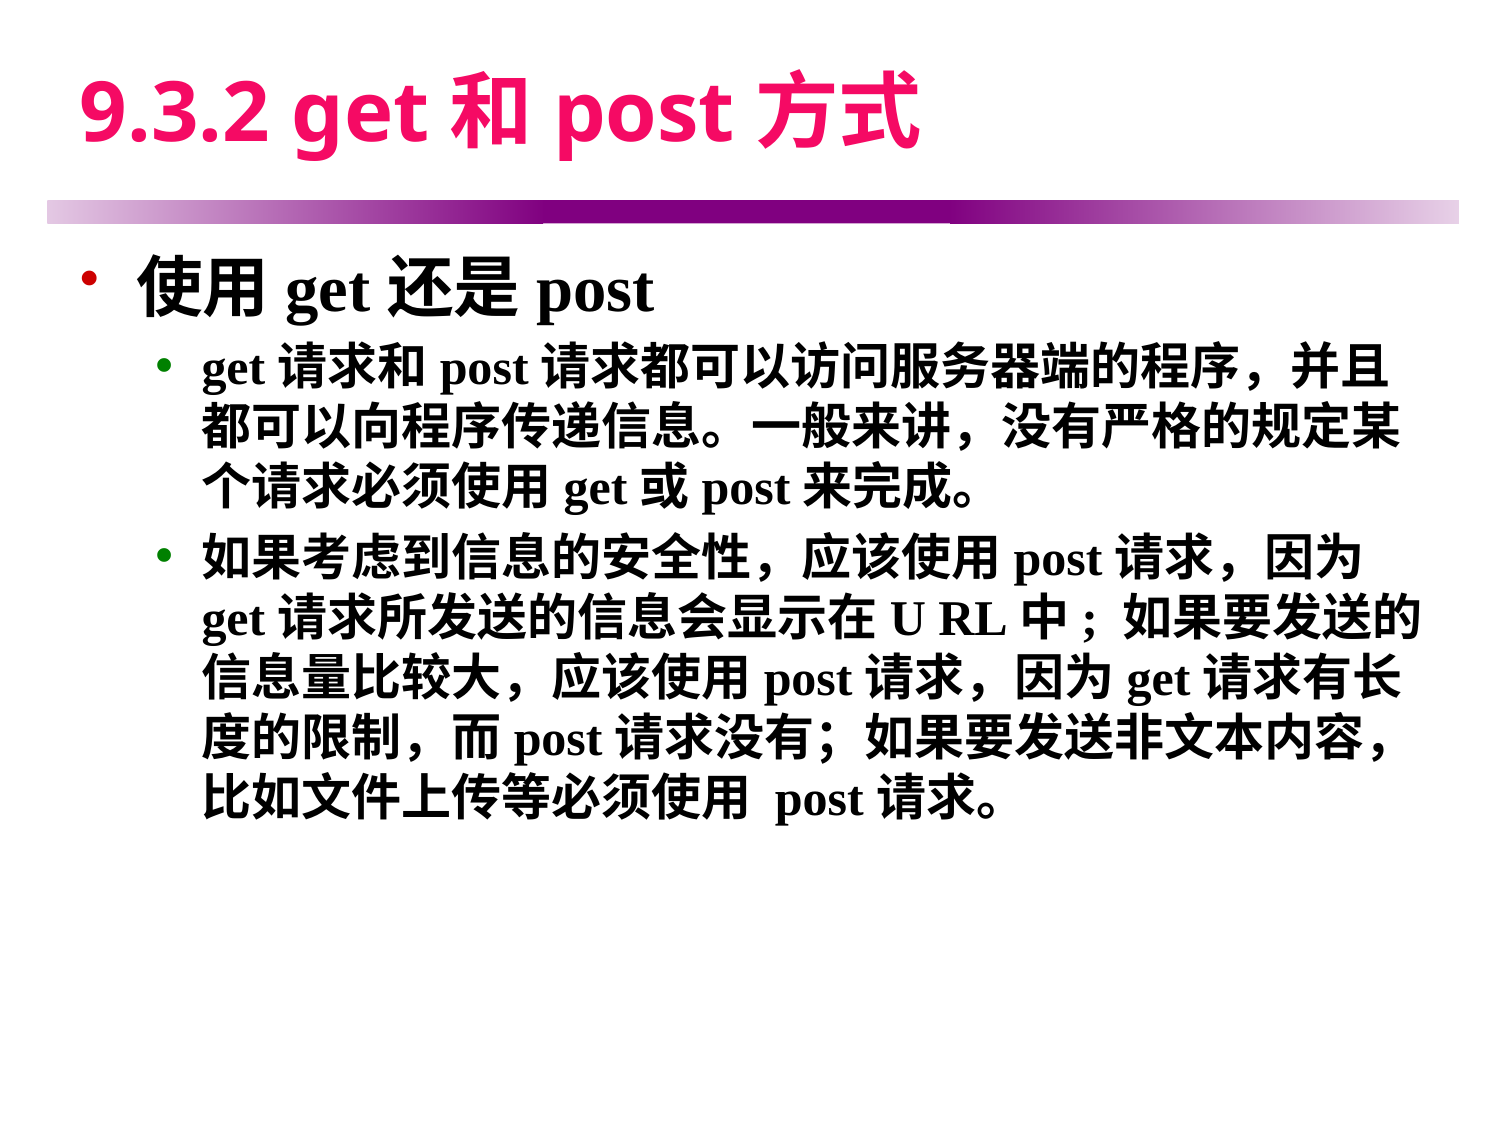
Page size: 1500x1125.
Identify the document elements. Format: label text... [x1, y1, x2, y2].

list 使用get还是post get请求和post请求都可以访问服务器端的程序，并且都可以向程序传递信息。一般来讲，没有严格的规定某个请求必须使用get或post来完成。 如果考虑到信息的安全性，应该使用post请求，因为get请求所发送的信息会显示在U RL中; 如果要发送的信息量比较大，应该使用post请求，因为get请求有长度的限制，而post请求没有；如果要发送非文本内容，比如文件上传等必须使用 post请求。 [64, 237, 1447, 1071]
title 9.3.2 get和post方式 [64, 24, 1424, 193]
